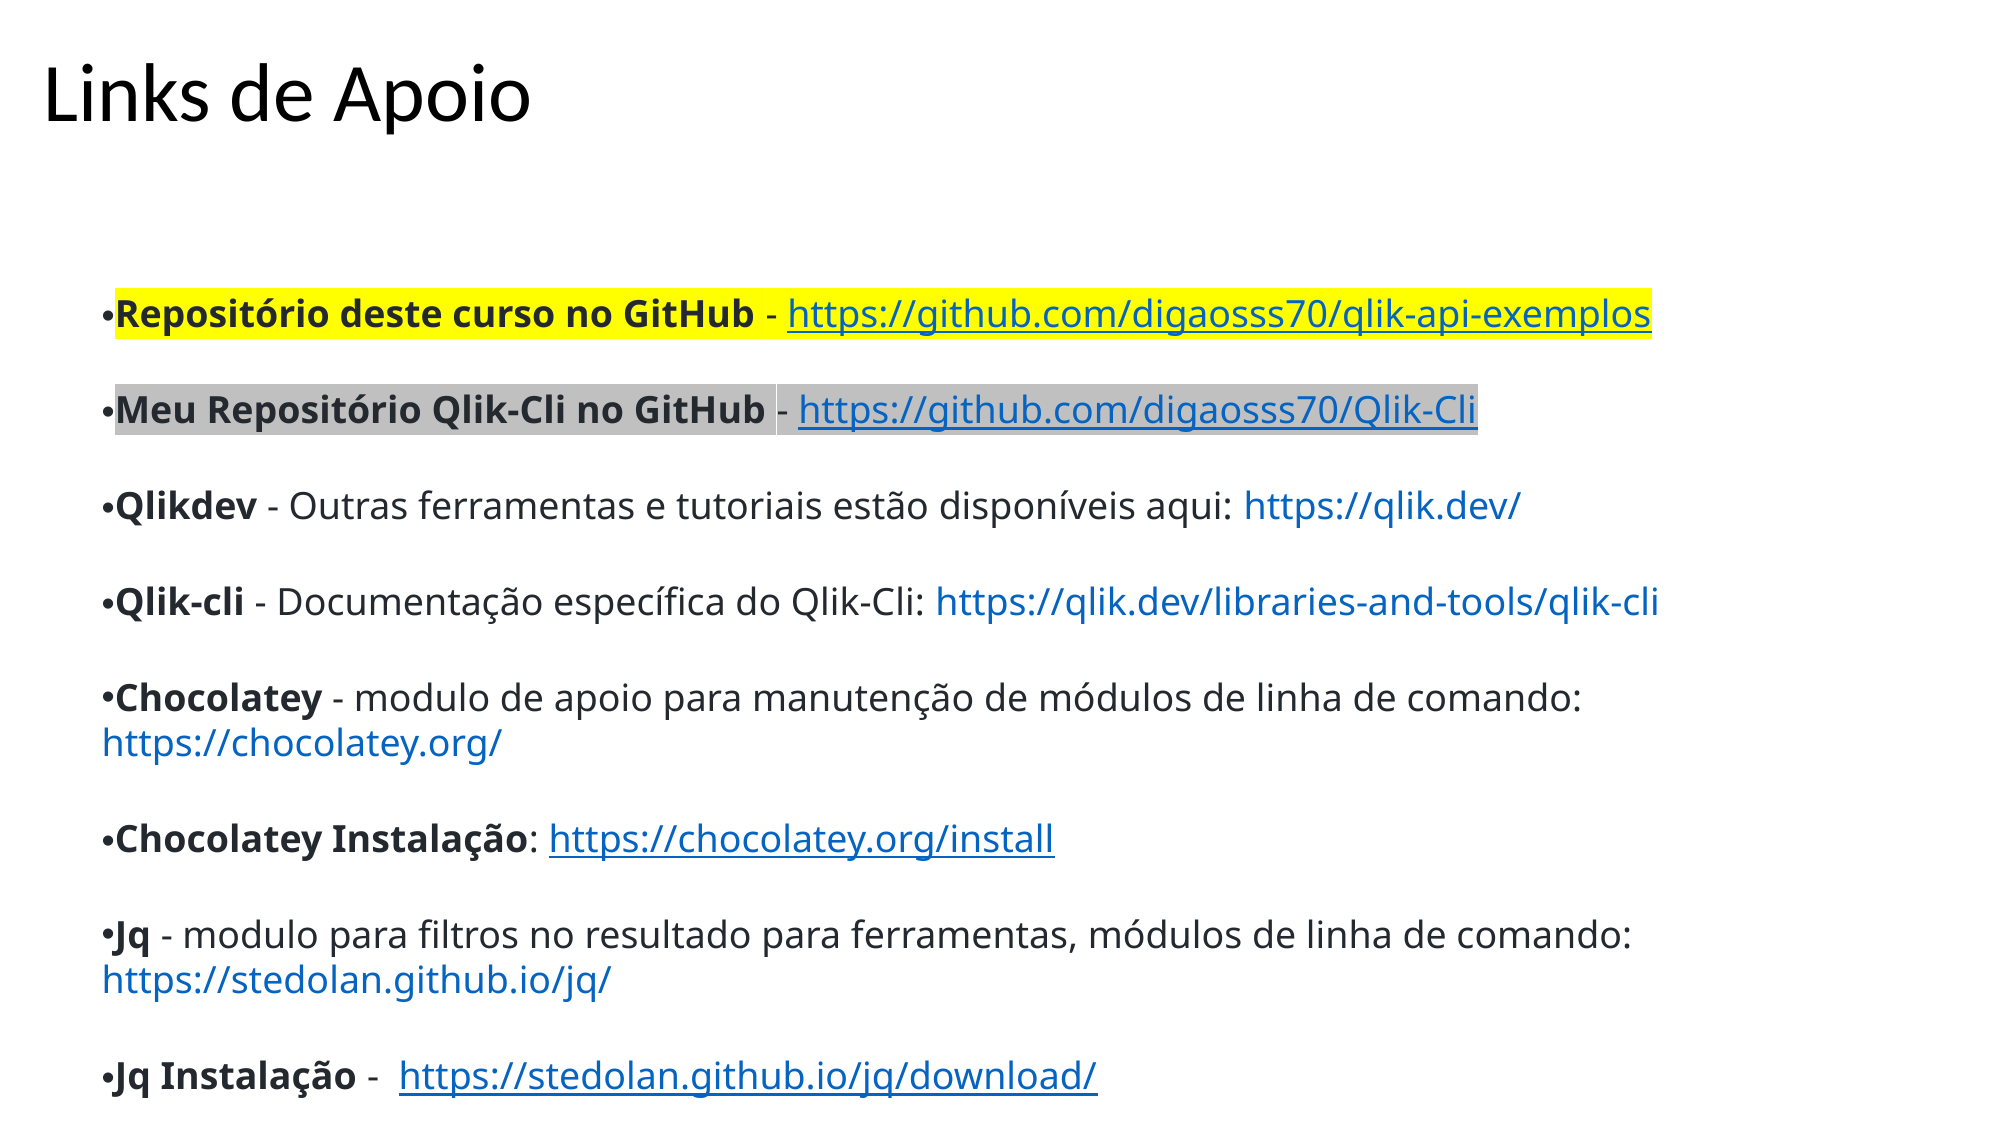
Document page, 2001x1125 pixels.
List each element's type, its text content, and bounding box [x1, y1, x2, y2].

text_box Links de Apoio [28, 31, 1863, 146]
text_box Repositório deste curso no GitHub - https://github.com/digaosss70/qlik-api-exemplos Meu Repositório Qlik-Cli no GitHub - https://github.com/digaosss70/Qlik-Cli Qlikdev - Outras ferramentas e tutoriais estão disponíveis aqui: https://qlik.dev/ Qlik-cli - Documentação específica do Qlik-Cli: https://qlik.dev/libraries-and-tools/qlik-cli Chocolatey - modulo de apoio para manutenção de módulos de linha de comando: https://chocolatey.org/ Chocolatey Instalação: https://chocolatey.org/install Jq - modulo para filtros no resultado para ferramentas, módulos de linha de comando: https://stedolan.github.io/jq/ Jq Instalação - https://stedolan.github.io/jq/download/ PowerShell Guia - Github com guia sobre PowerShell: https://github.com/danieldonda/PowerShell [86, 282, 1921, 1125]
